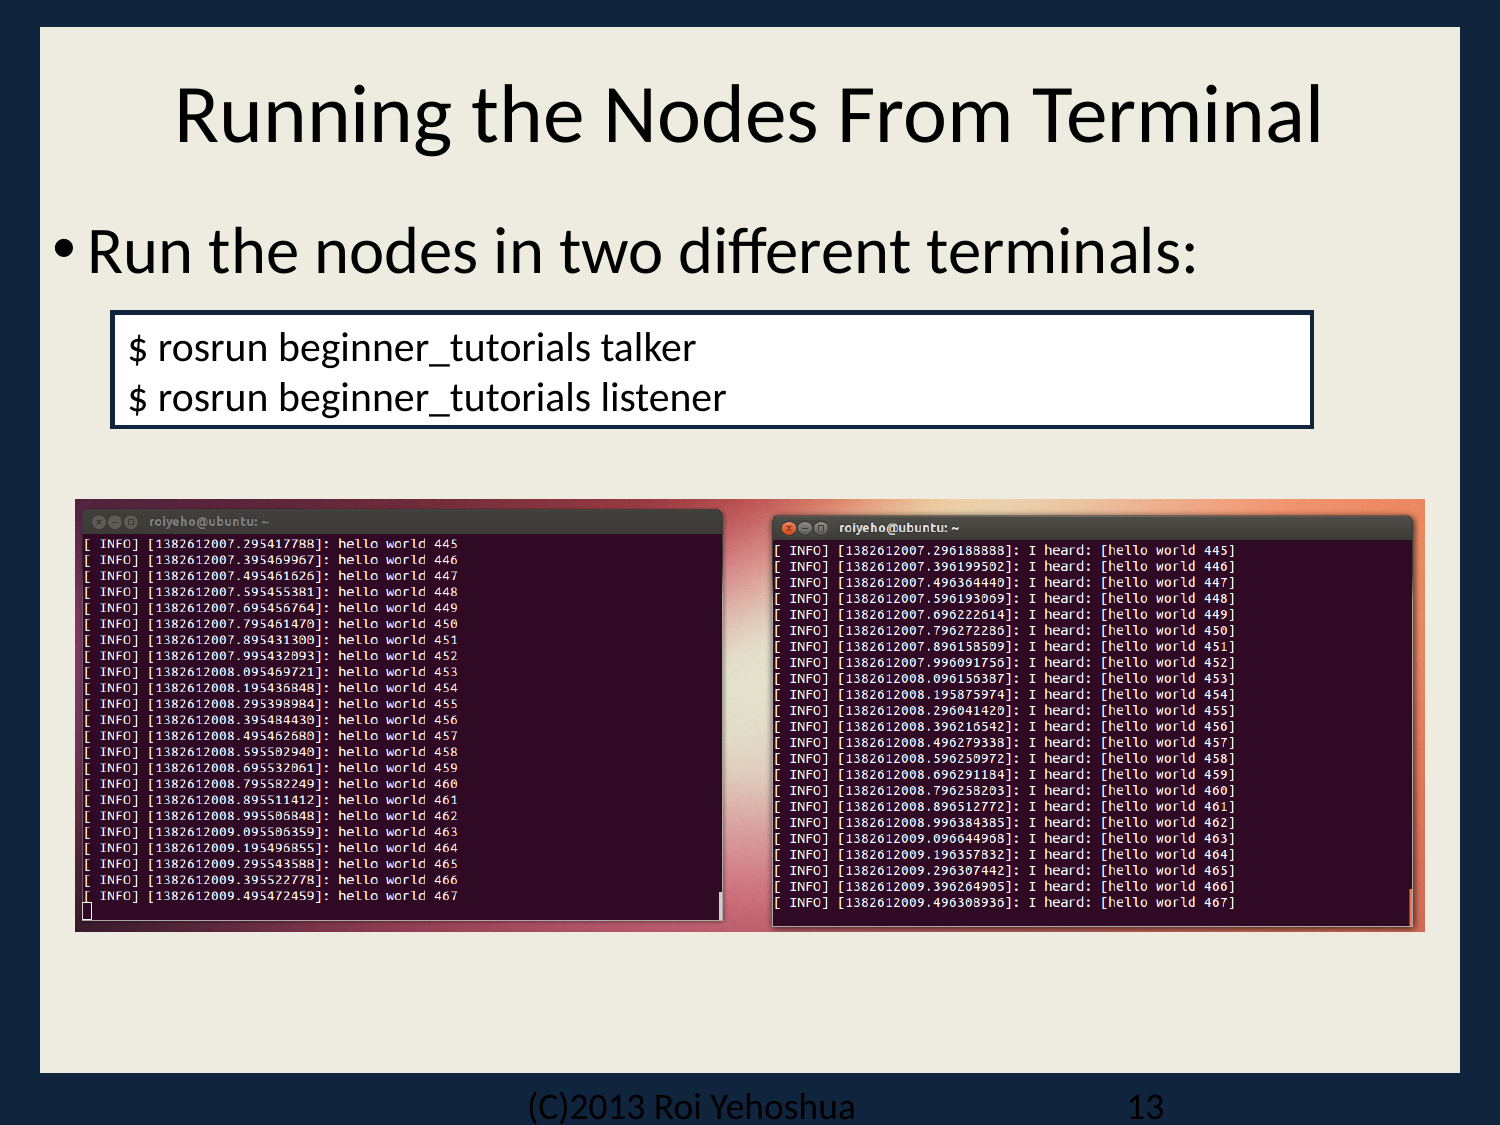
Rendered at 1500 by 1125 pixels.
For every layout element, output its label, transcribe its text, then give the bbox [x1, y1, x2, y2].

text_box <number> [1111, 1074, 1462, 1125]
text_box Running the Nodes From Terminal [37, 31, 1463, 188]
text_box (C)2013 Roi Yehoshua [512, 1074, 988, 1125]
text_box $ rosrun beginner_tutorials talker $ rosrun beginner_tutorials listener [112, 312, 1313, 428]
text_box Run the nodes in two different terminals: [37, 199, 1463, 1079]
picture [74, 499, 1426, 932]
